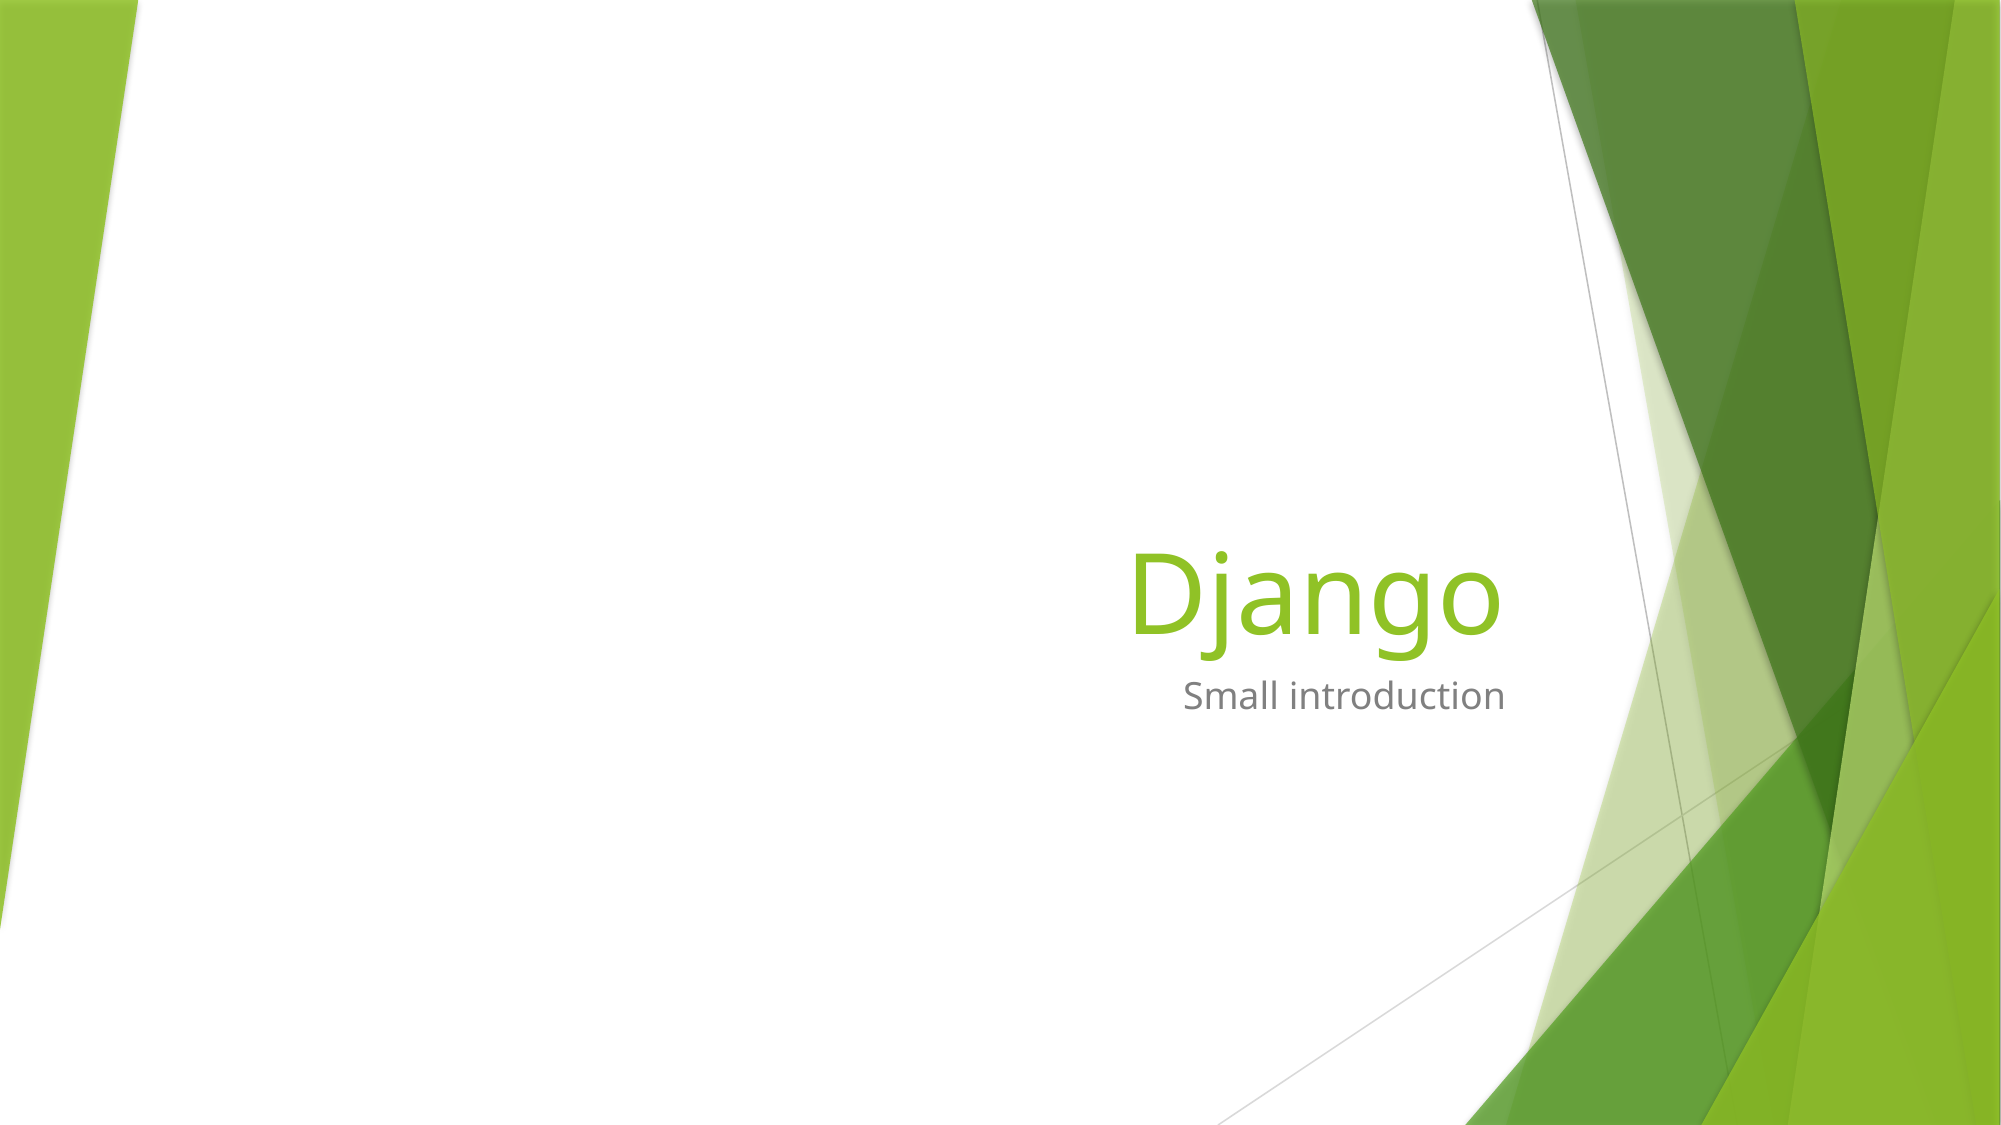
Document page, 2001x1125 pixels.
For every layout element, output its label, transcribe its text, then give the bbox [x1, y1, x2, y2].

title Django [247, 394, 1522, 664]
subtitle Small introduction [247, 664, 1522, 845]
